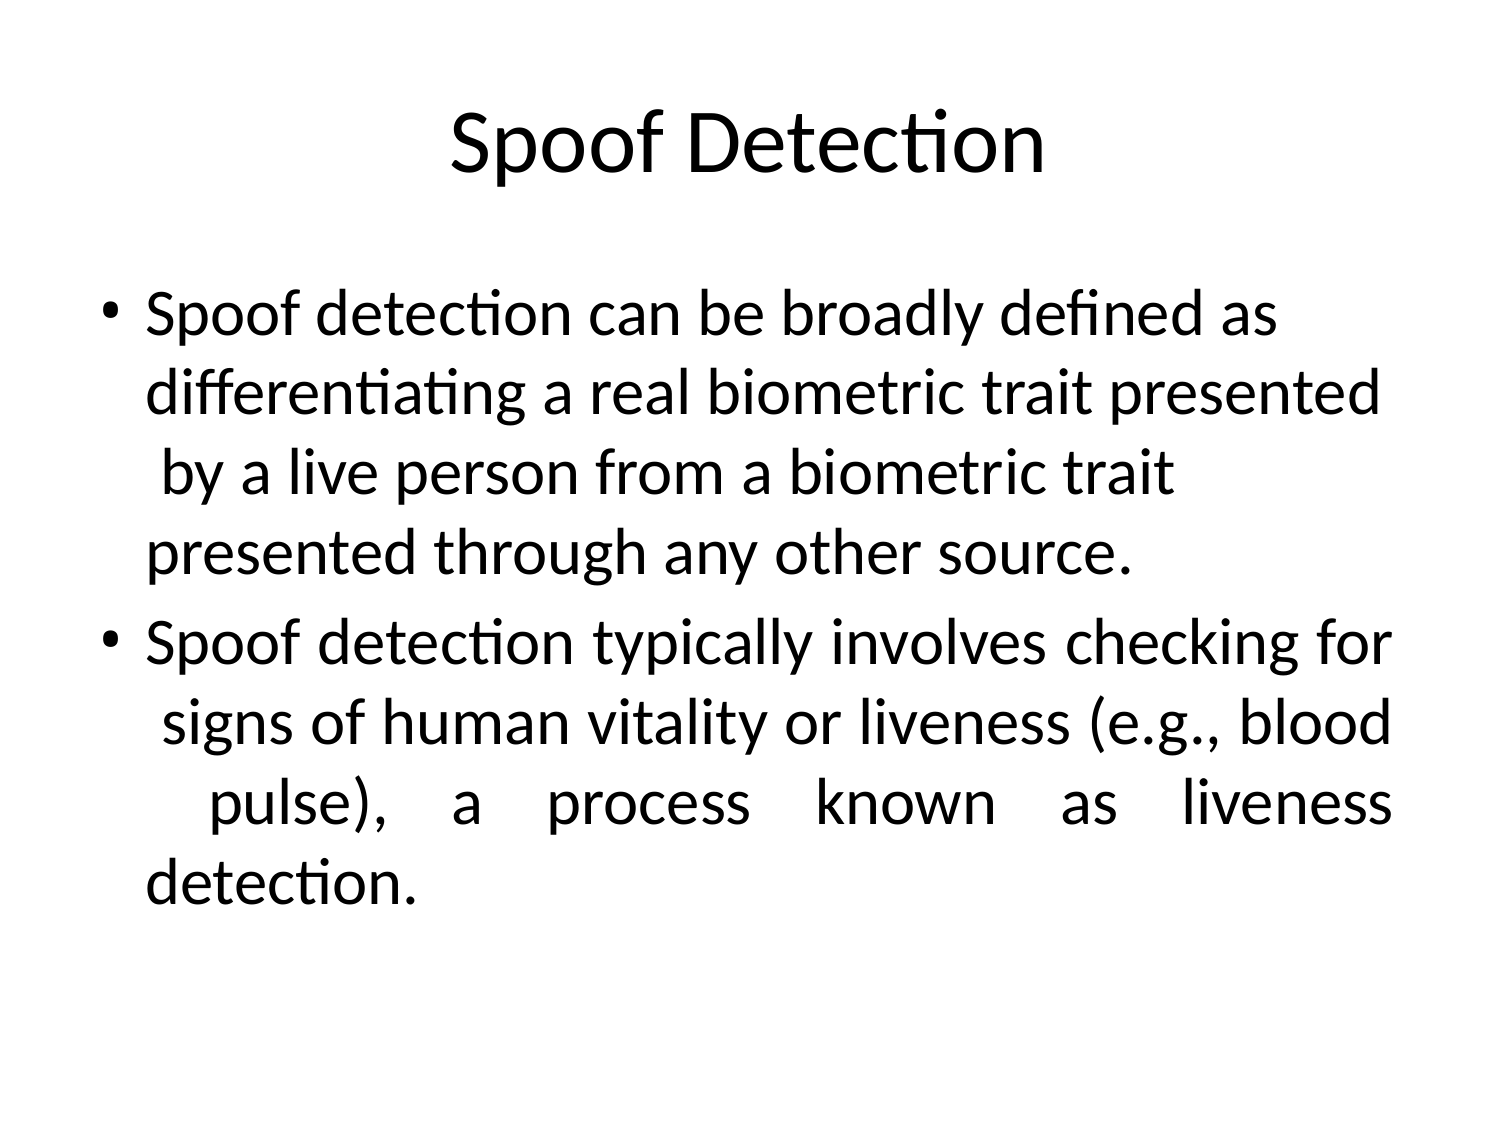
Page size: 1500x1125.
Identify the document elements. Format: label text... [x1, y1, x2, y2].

text_box Spoof detection can be broadly defined as differentiating a real biometric trait presented by a live person from a biometric trait presented through any other source. Spoof detection typically involves checking for signs of human vitality or liveness (e.g., blood pulse), a process known as liveness detection. [96, 263, 1398, 918]
title Spoof Detection [447, 78, 1053, 263]
